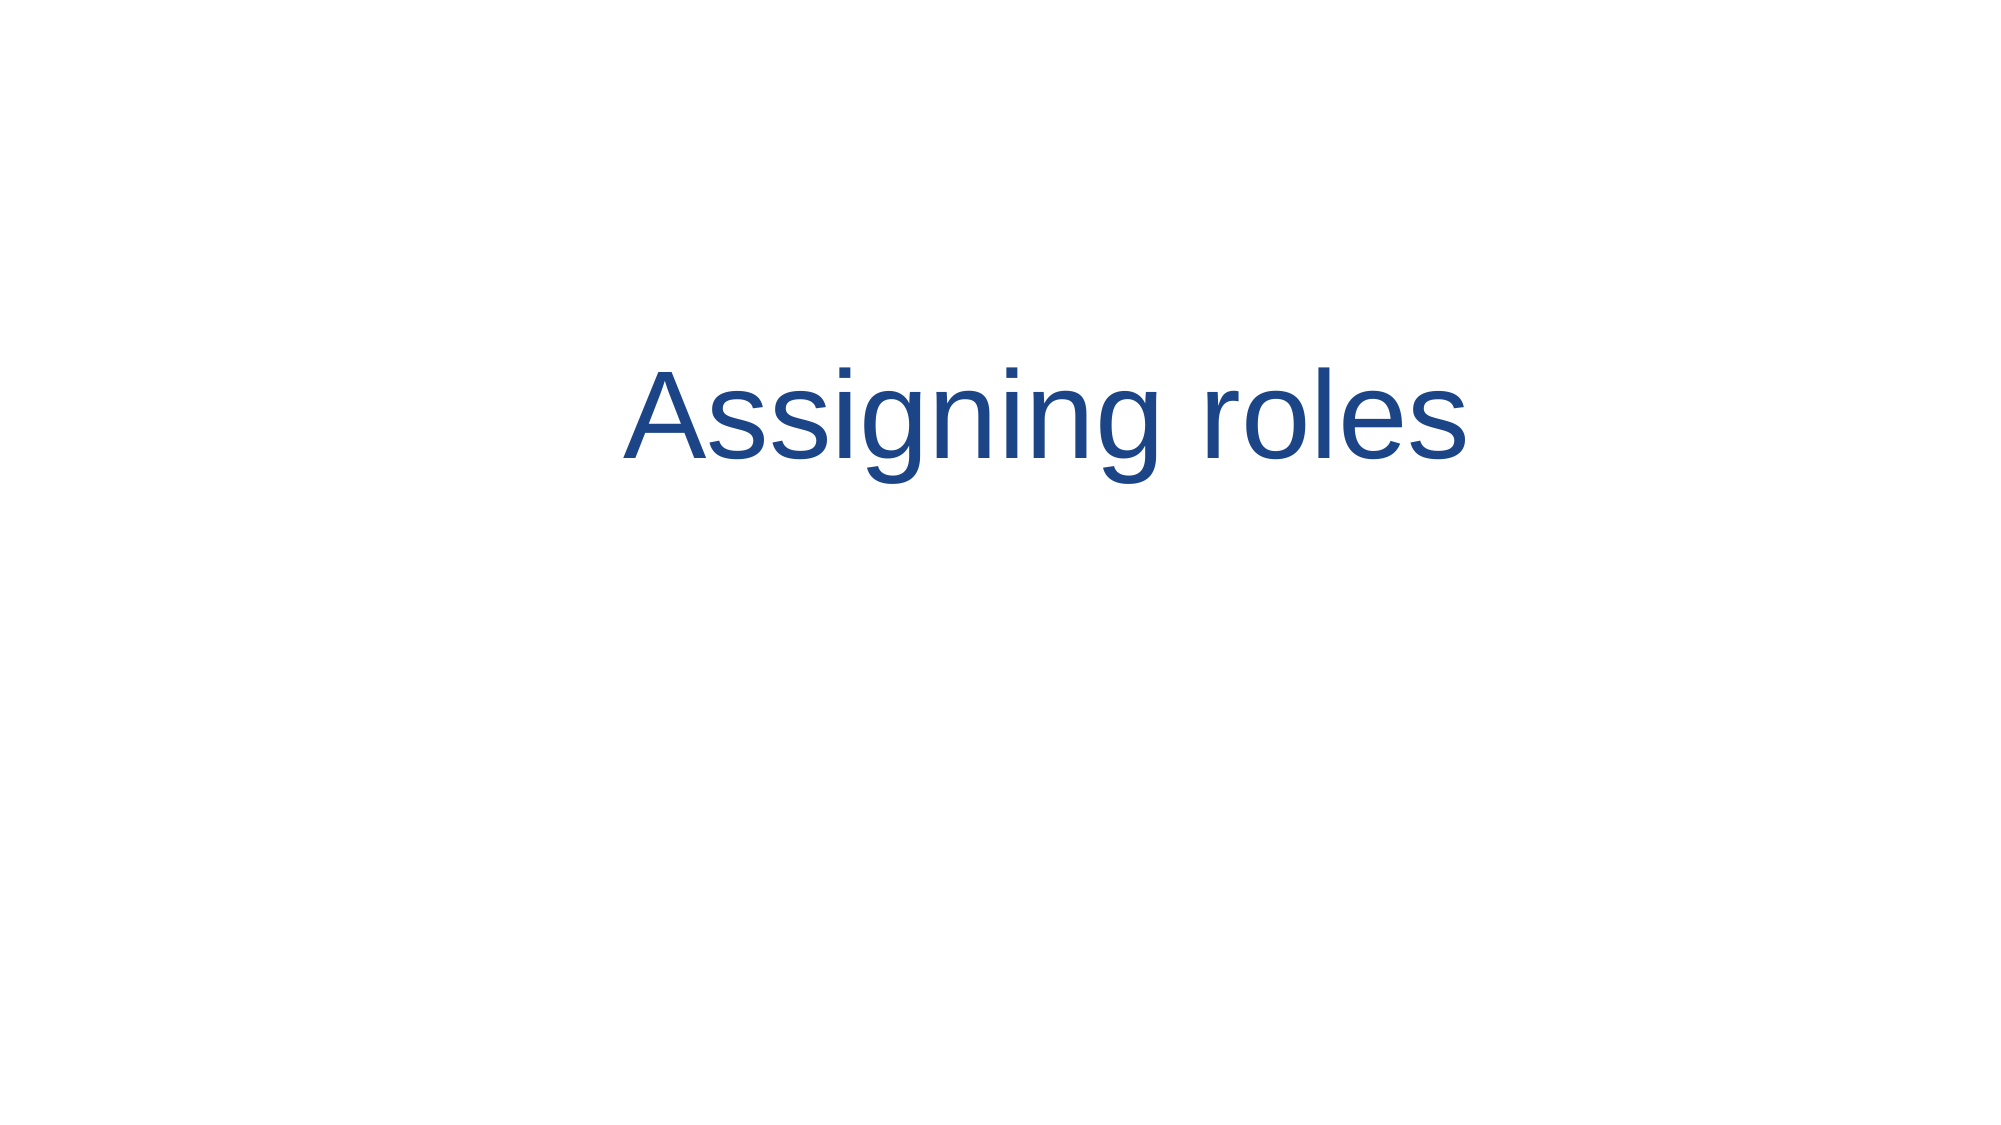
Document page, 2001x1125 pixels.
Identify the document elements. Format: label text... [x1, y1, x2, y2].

text_box Assigning roles [608, 318, 1897, 654]
